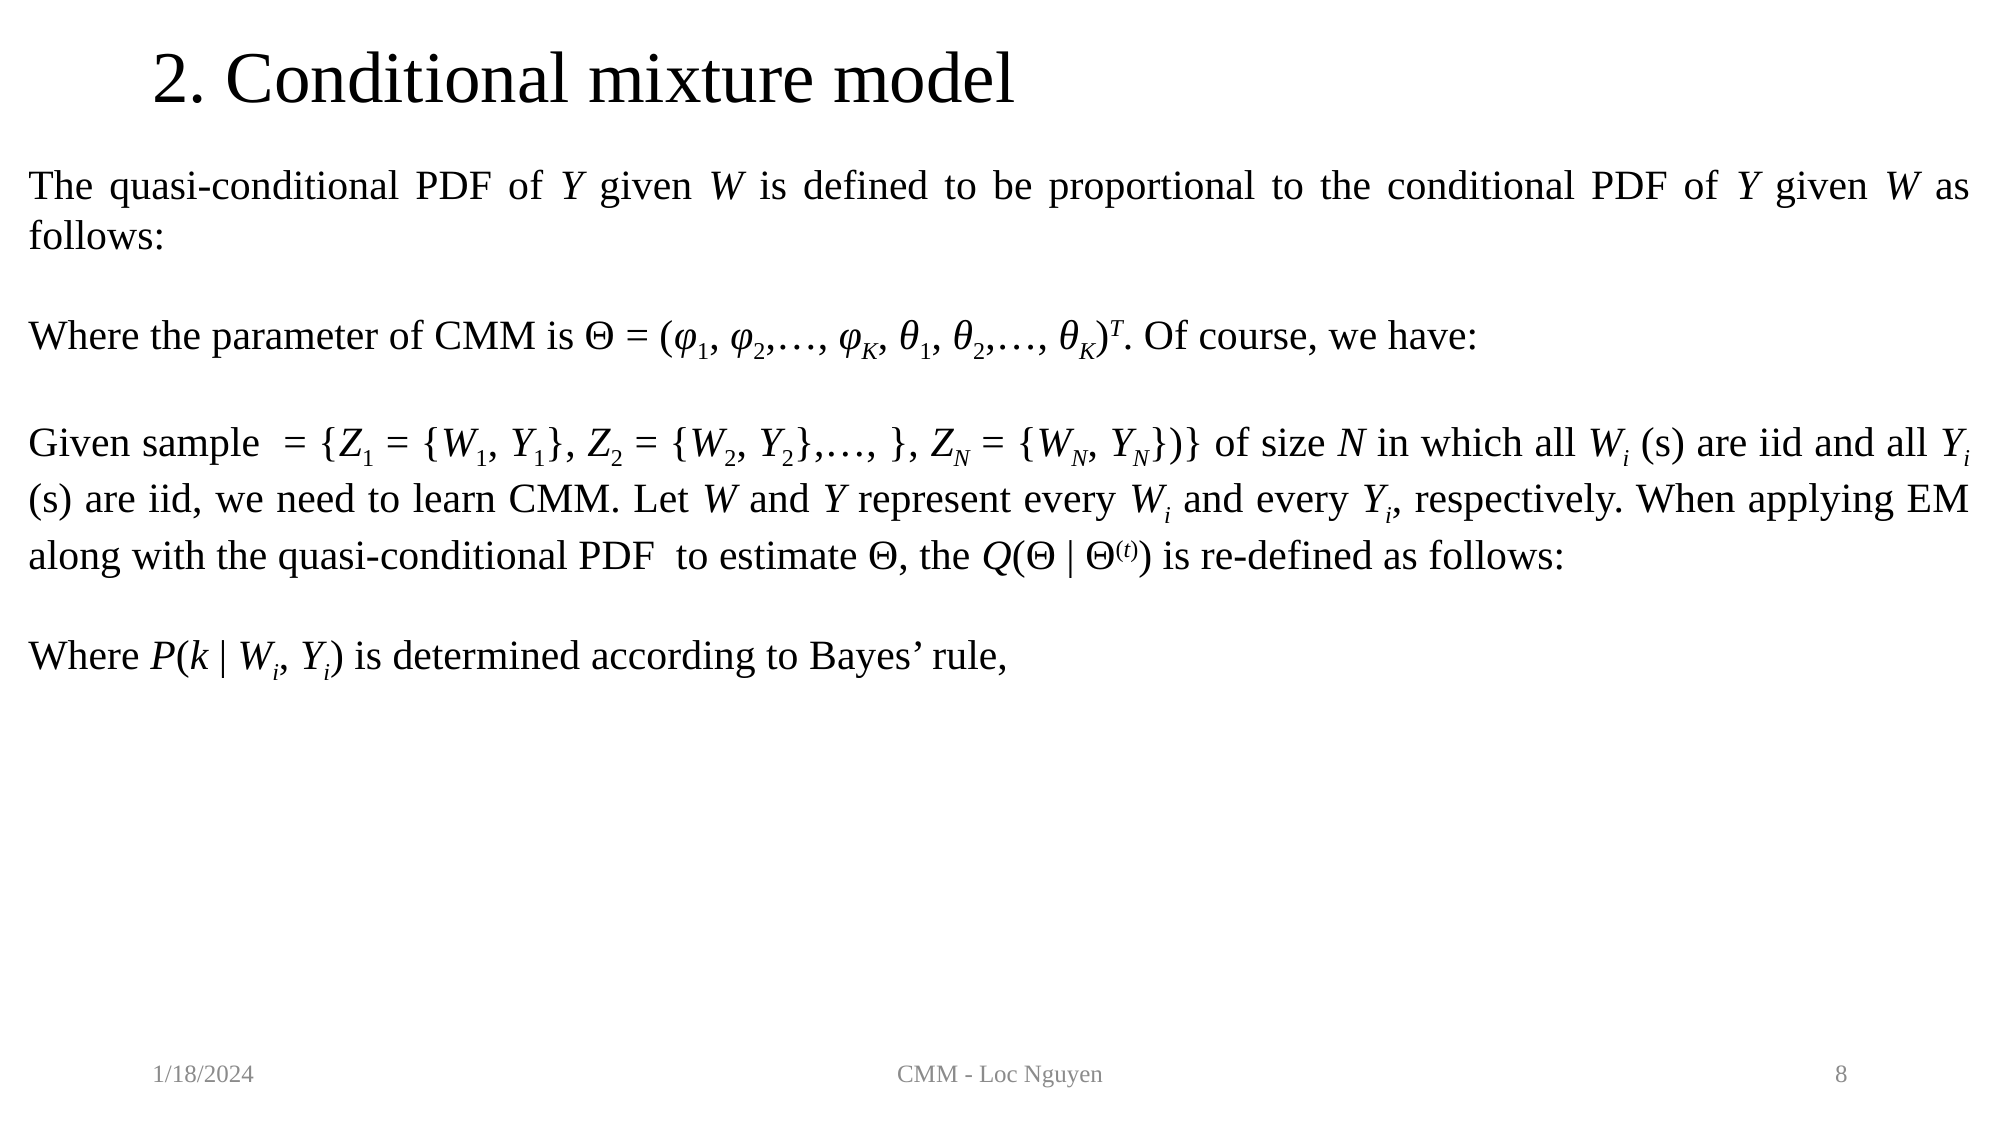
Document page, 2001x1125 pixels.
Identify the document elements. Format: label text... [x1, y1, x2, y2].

slide_number 8 [1412, 1042, 1863, 1103]
title 2. Conditional mixture model [137, 19, 1863, 128]
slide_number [137, 1042, 588, 1103]
footer CMM - Loc Nguyen [662, 1042, 1338, 1103]
